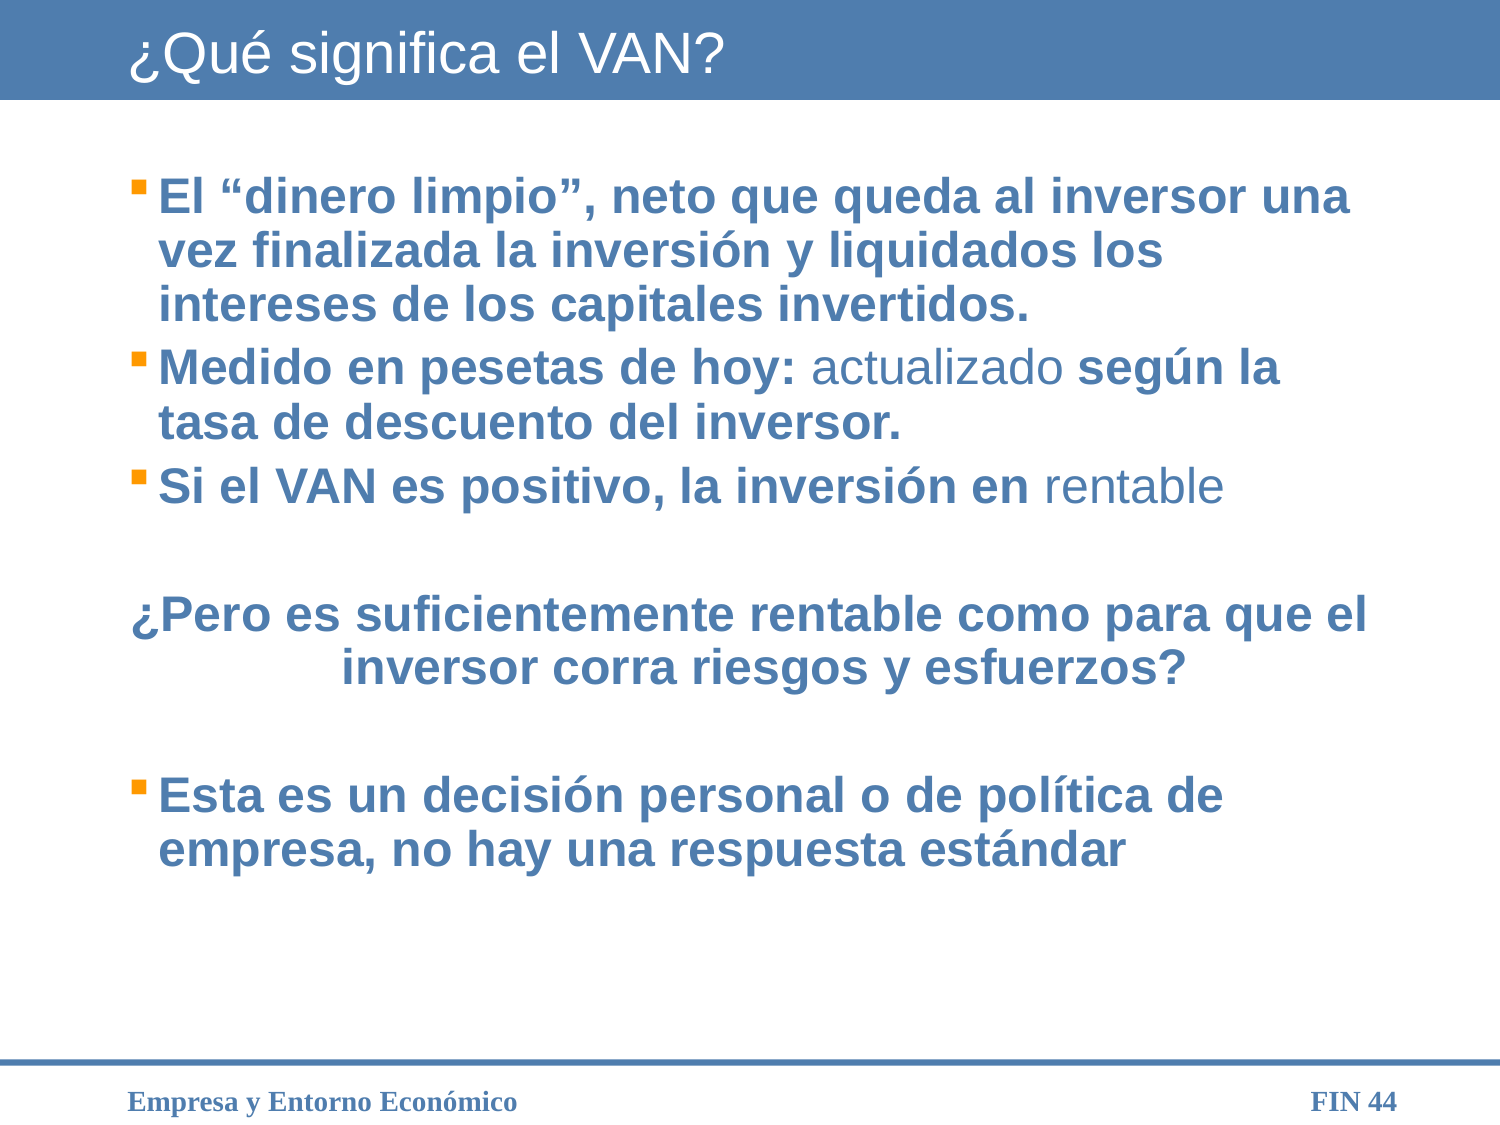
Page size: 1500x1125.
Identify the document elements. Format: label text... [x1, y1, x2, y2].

title ¿Qué significa el VAN? [112, 0, 1388, 101]
list El “dinero limpio”, neto que queda al inversor una vez finalizada la inversión y liquidados los intereses de los capitales invertidos. Medido en pesetas de hoy: actualizado según la tasa de descuento del inversor. Si el VAN es positivo, la inversión en rentable ¿Pero es suficientemente rentable como para que el inversor corra riesgos y esfuerzos? Esta es un decisión personal o de política de empresa, no hay una respuesta estándar [112, 162, 1388, 1013]
